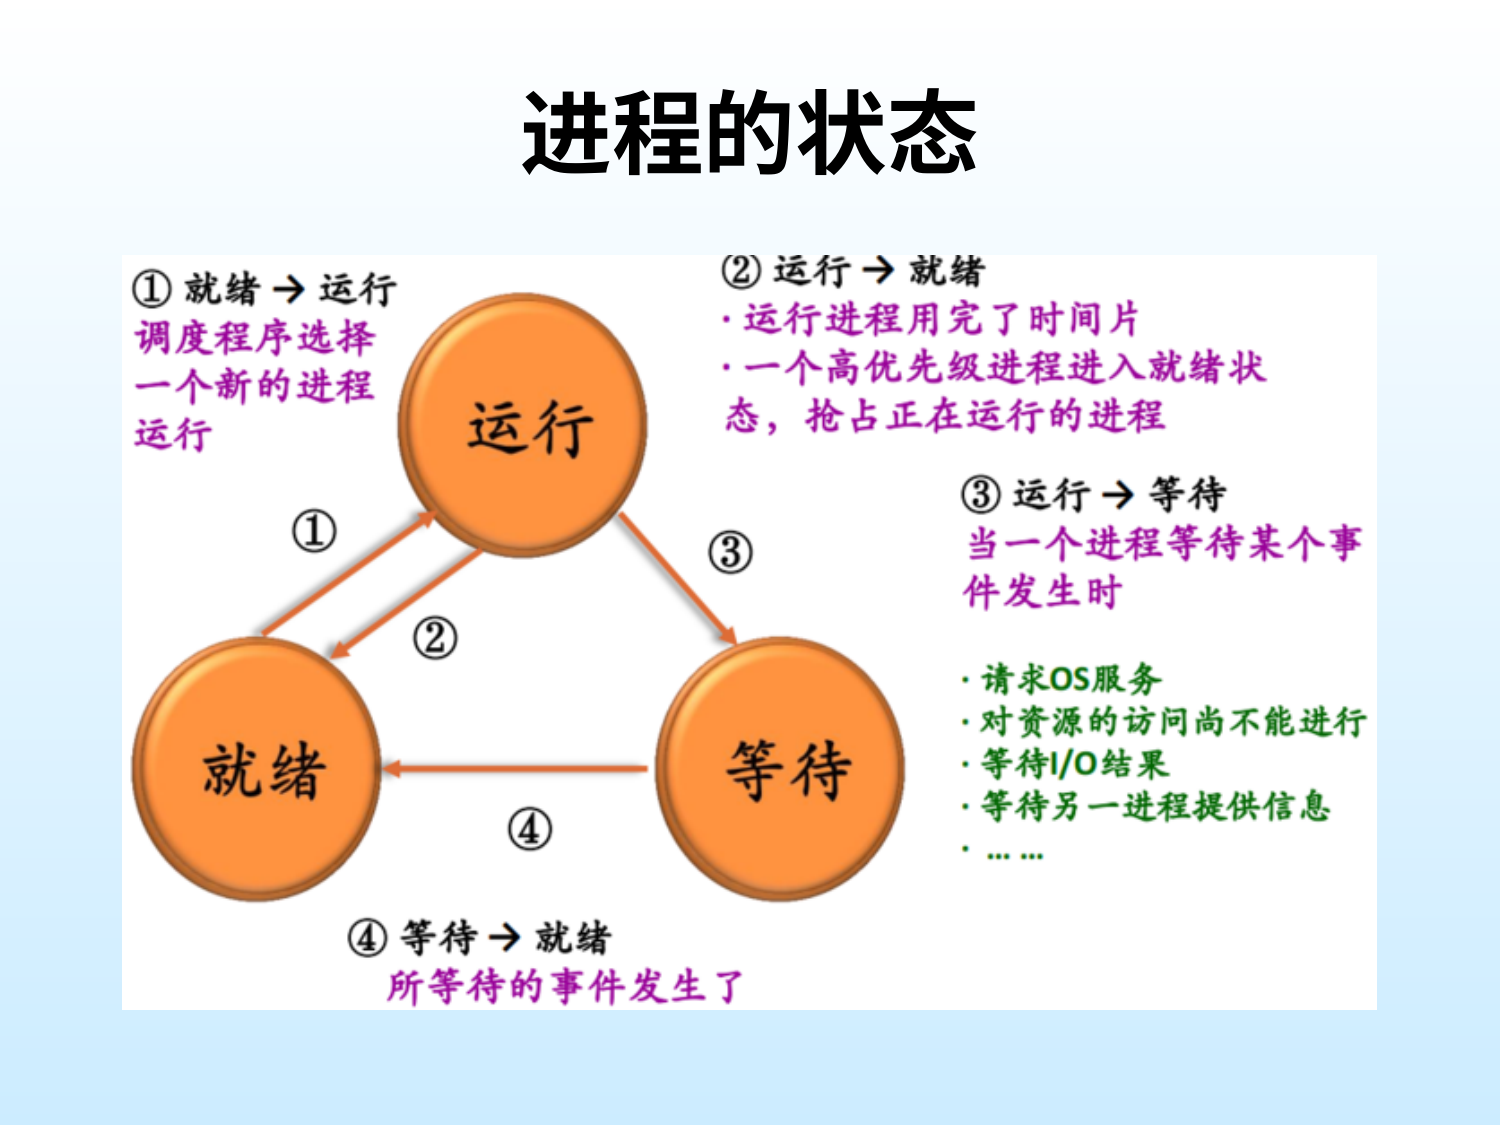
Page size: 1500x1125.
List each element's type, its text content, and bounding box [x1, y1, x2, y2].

title 进程的状态 [112, 37, 1388, 225]
picture [122, 255, 1378, 1010]
